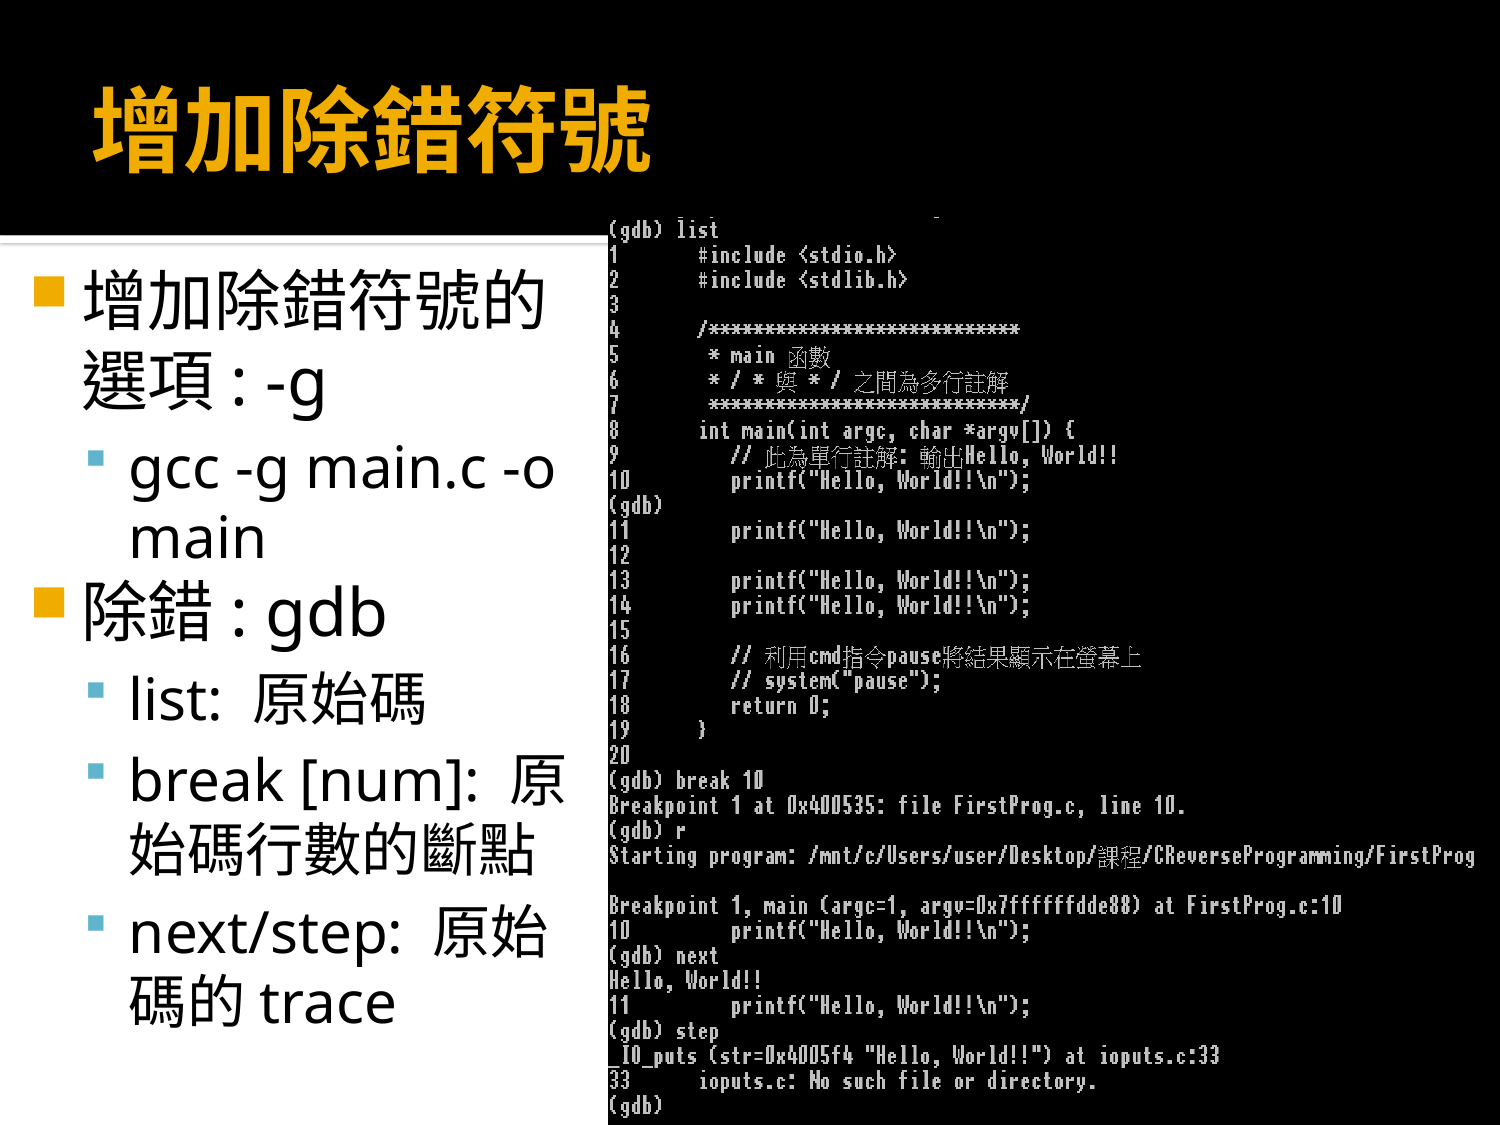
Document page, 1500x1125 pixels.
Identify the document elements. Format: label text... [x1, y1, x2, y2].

picture [608, 217, 1500, 1125]
list 增加除錯符號的選項: -g gcc -g main.c -o main 除錯: gdb list: 原始碼 break [num]: 原始碼行數的斷點 next/step: 原始碼的trace [0, 243, 602, 1125]
title 增加除錯符號 [75, 25, 1425, 231]
